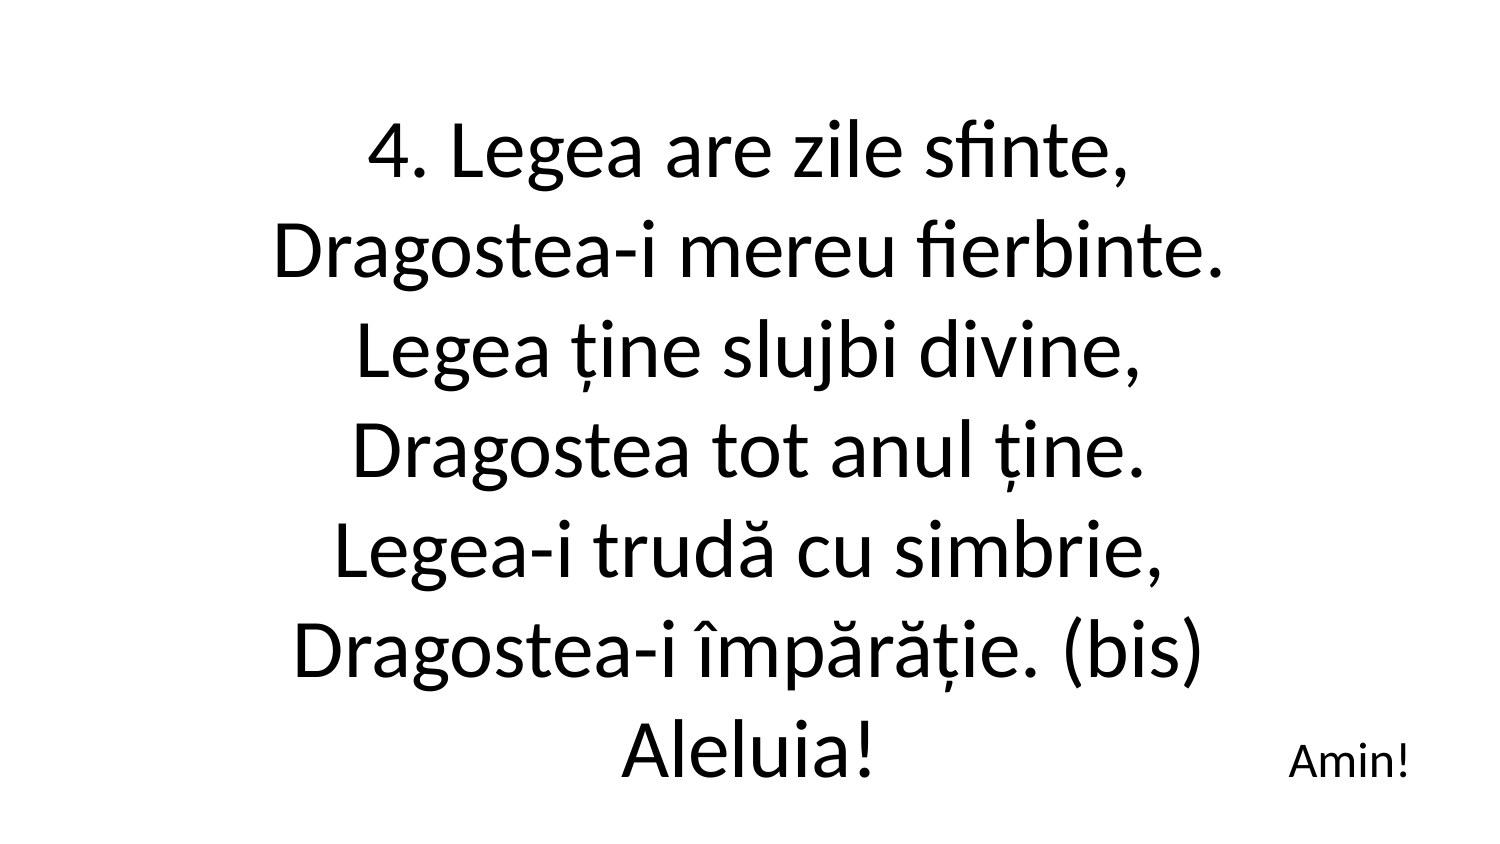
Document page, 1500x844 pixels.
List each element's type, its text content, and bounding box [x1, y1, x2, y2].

text_box 4. Legea are zile sfinte, Dragostea-i mereu fierbinte. Legea ține slujbi divine, Dragostea tot anul ține. Legea-i trudă cu simbrie, Dragostea-i împărăție. (bis) Aleluia! [257, 42, 1242, 802]
text_box Amin! [1273, 674, 1427, 795]
